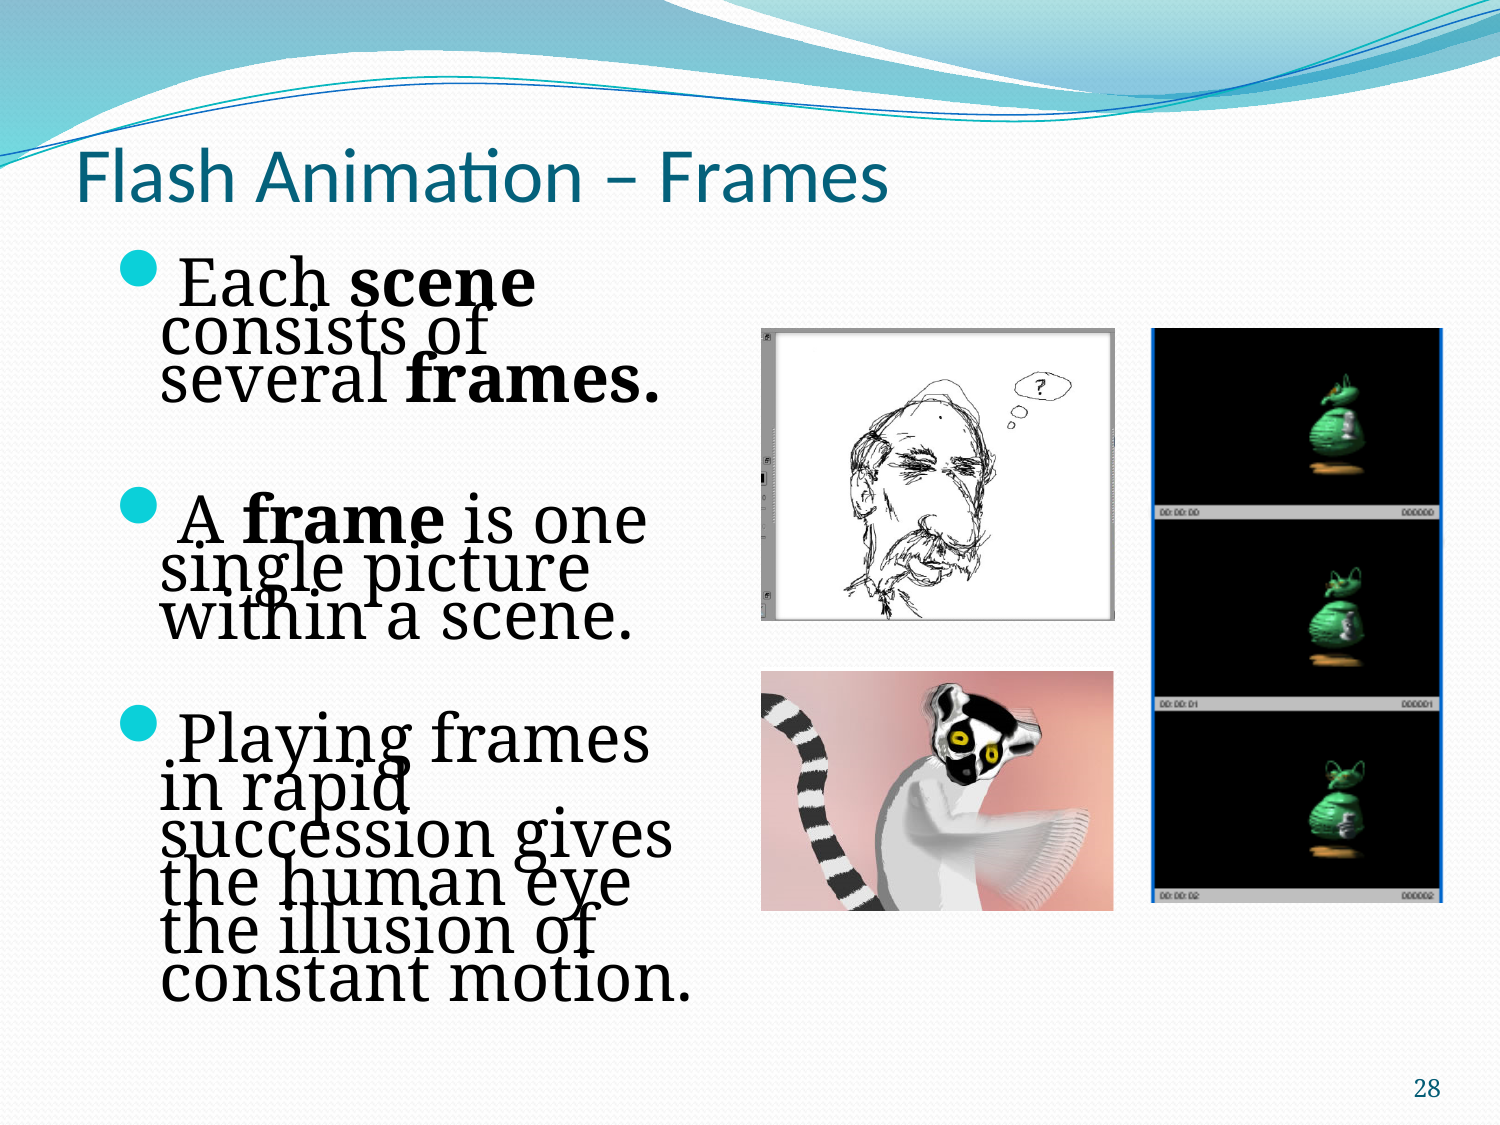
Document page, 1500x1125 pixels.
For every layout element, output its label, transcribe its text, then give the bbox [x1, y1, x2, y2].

picture [1148, 327, 1445, 903]
picture [761, 667, 1114, 911]
list Each scene consists of several frames. A frame is one single picture within a scene. Playing frames in rapid succession gives the human eye the illusion of constant motion. [99, 260, 738, 1011]
title Flash Animation – Frames [75, 115, 1425, 304]
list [761, 327, 1115, 622]
slide_number 28 [437, 1042, 1442, 1103]
